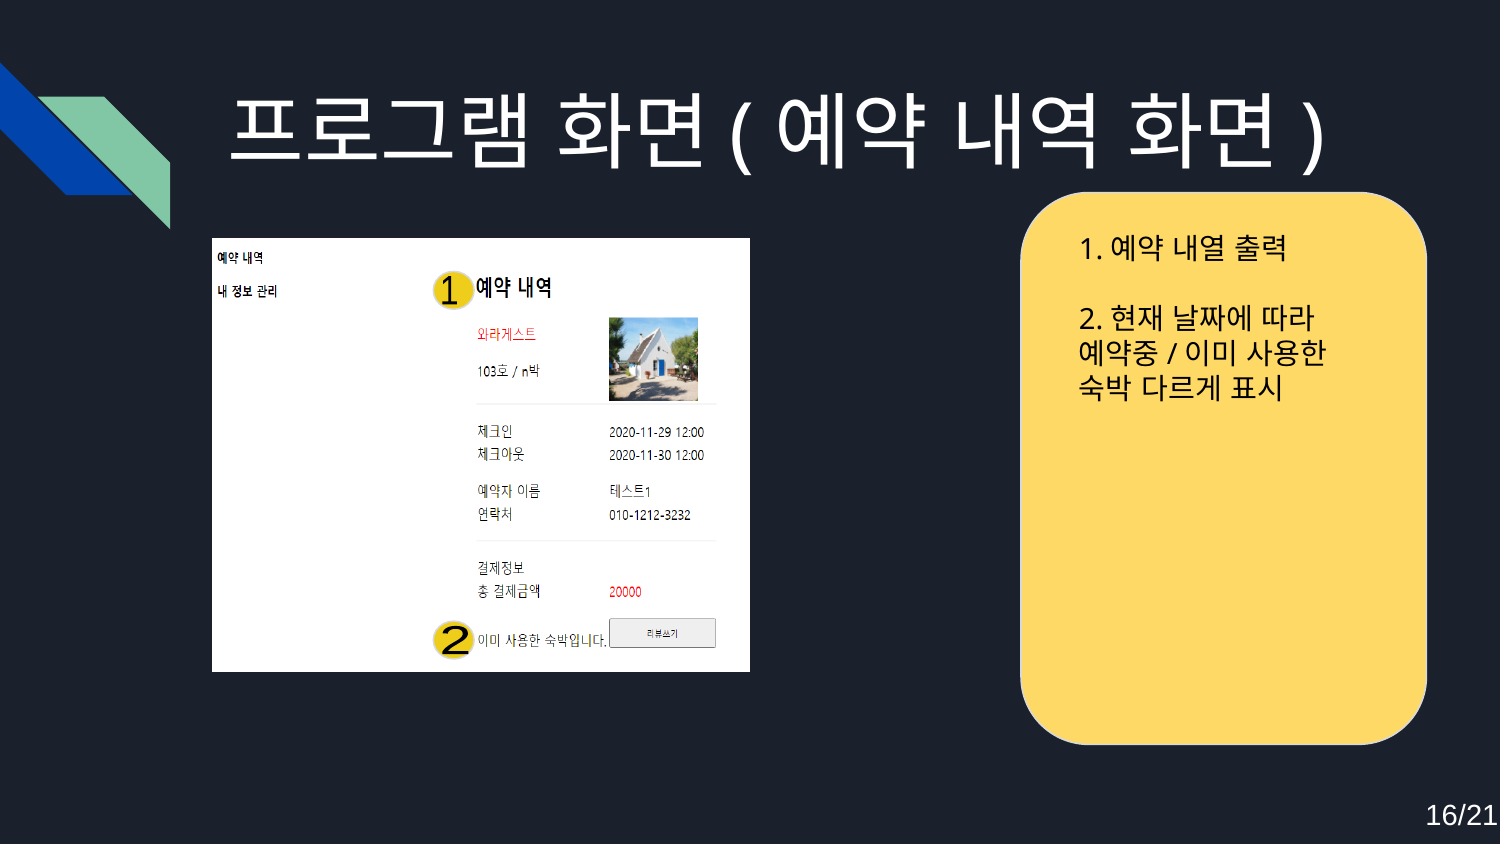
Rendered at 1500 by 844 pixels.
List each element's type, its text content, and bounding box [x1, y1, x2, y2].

picture [212, 238, 751, 673]
text_box 1.예약 내열 출력 2.현재 날짜에 따라 예약중/이미 사용한 숙박 다르게 표시 [1063, 215, 1392, 714]
text_box 16/21 [1410, 788, 1500, 839]
text_box [1021, 192, 1427, 745]
title 프로그램 화면(예약 내역 화면) [212, 64, 1391, 215]
